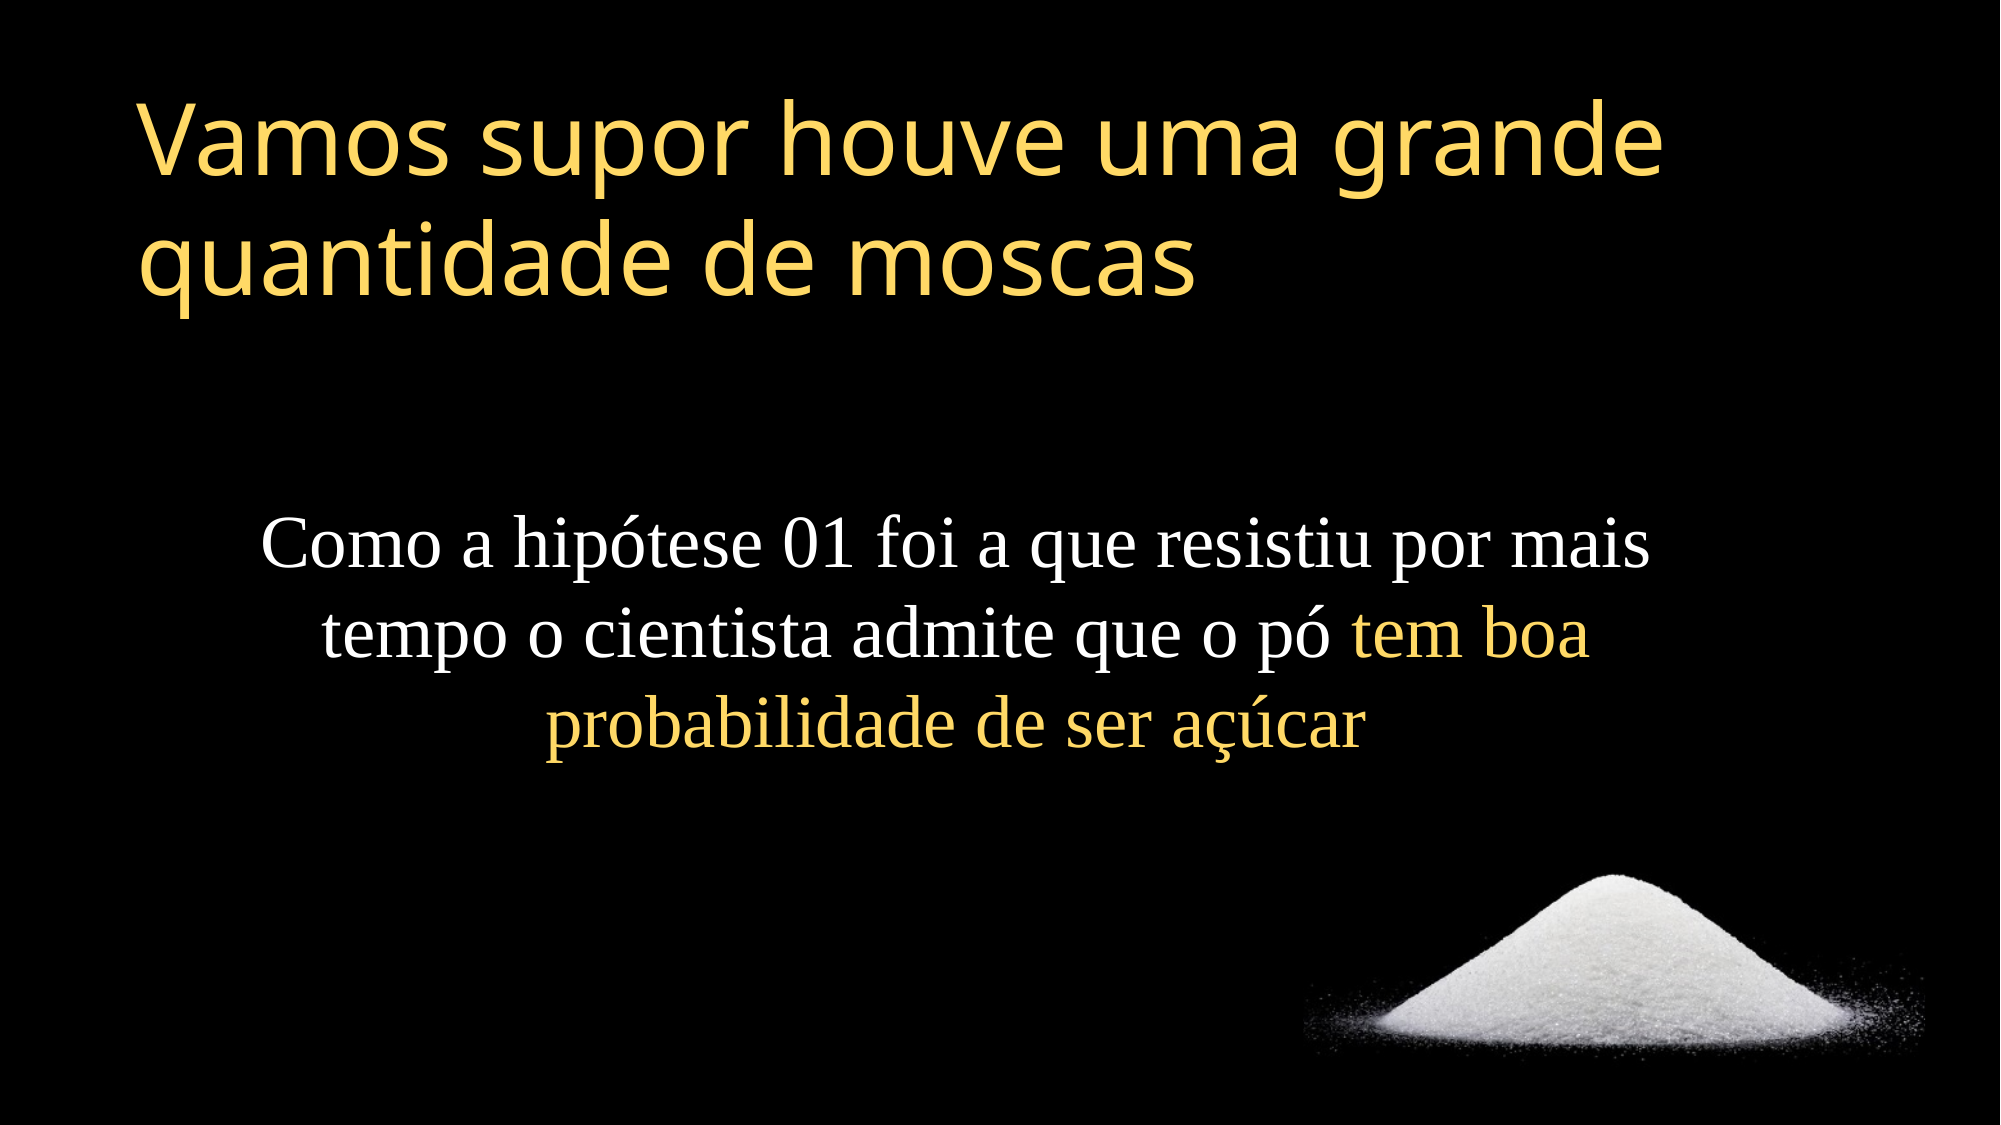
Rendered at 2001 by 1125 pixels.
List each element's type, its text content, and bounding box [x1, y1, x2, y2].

text_box Vamos supor houve uma grande quantidade de moscas [121, 67, 1792, 323]
picture [1303, 838, 1926, 1102]
text_box Como a hipótese 01 foi a que resistiu por mais tempo o cientista admite que o pó tem boa probabilidade de ser açúcar [237, 484, 1675, 770]
